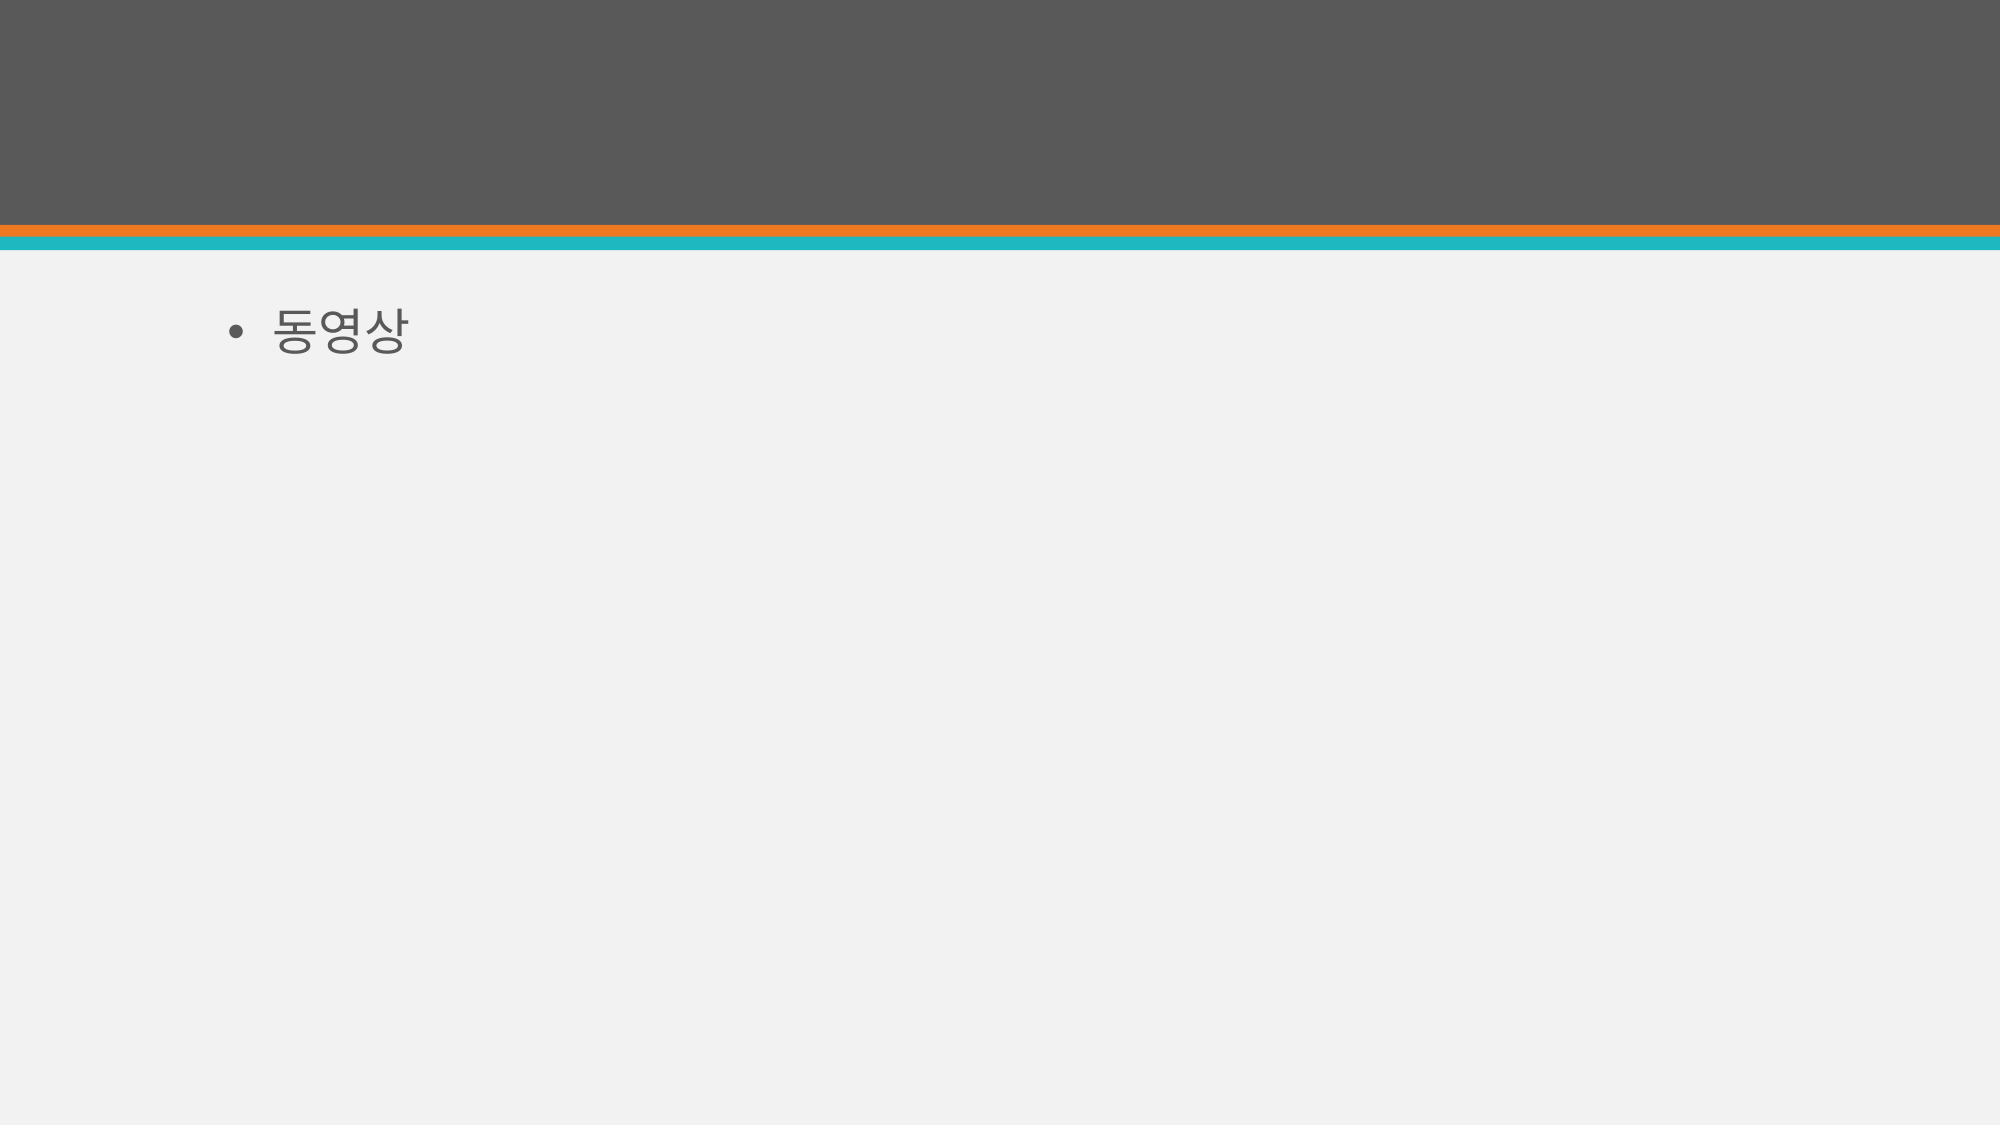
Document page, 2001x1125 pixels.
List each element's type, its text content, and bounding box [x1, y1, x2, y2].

list 동영상 [212, 299, 1788, 1013]
